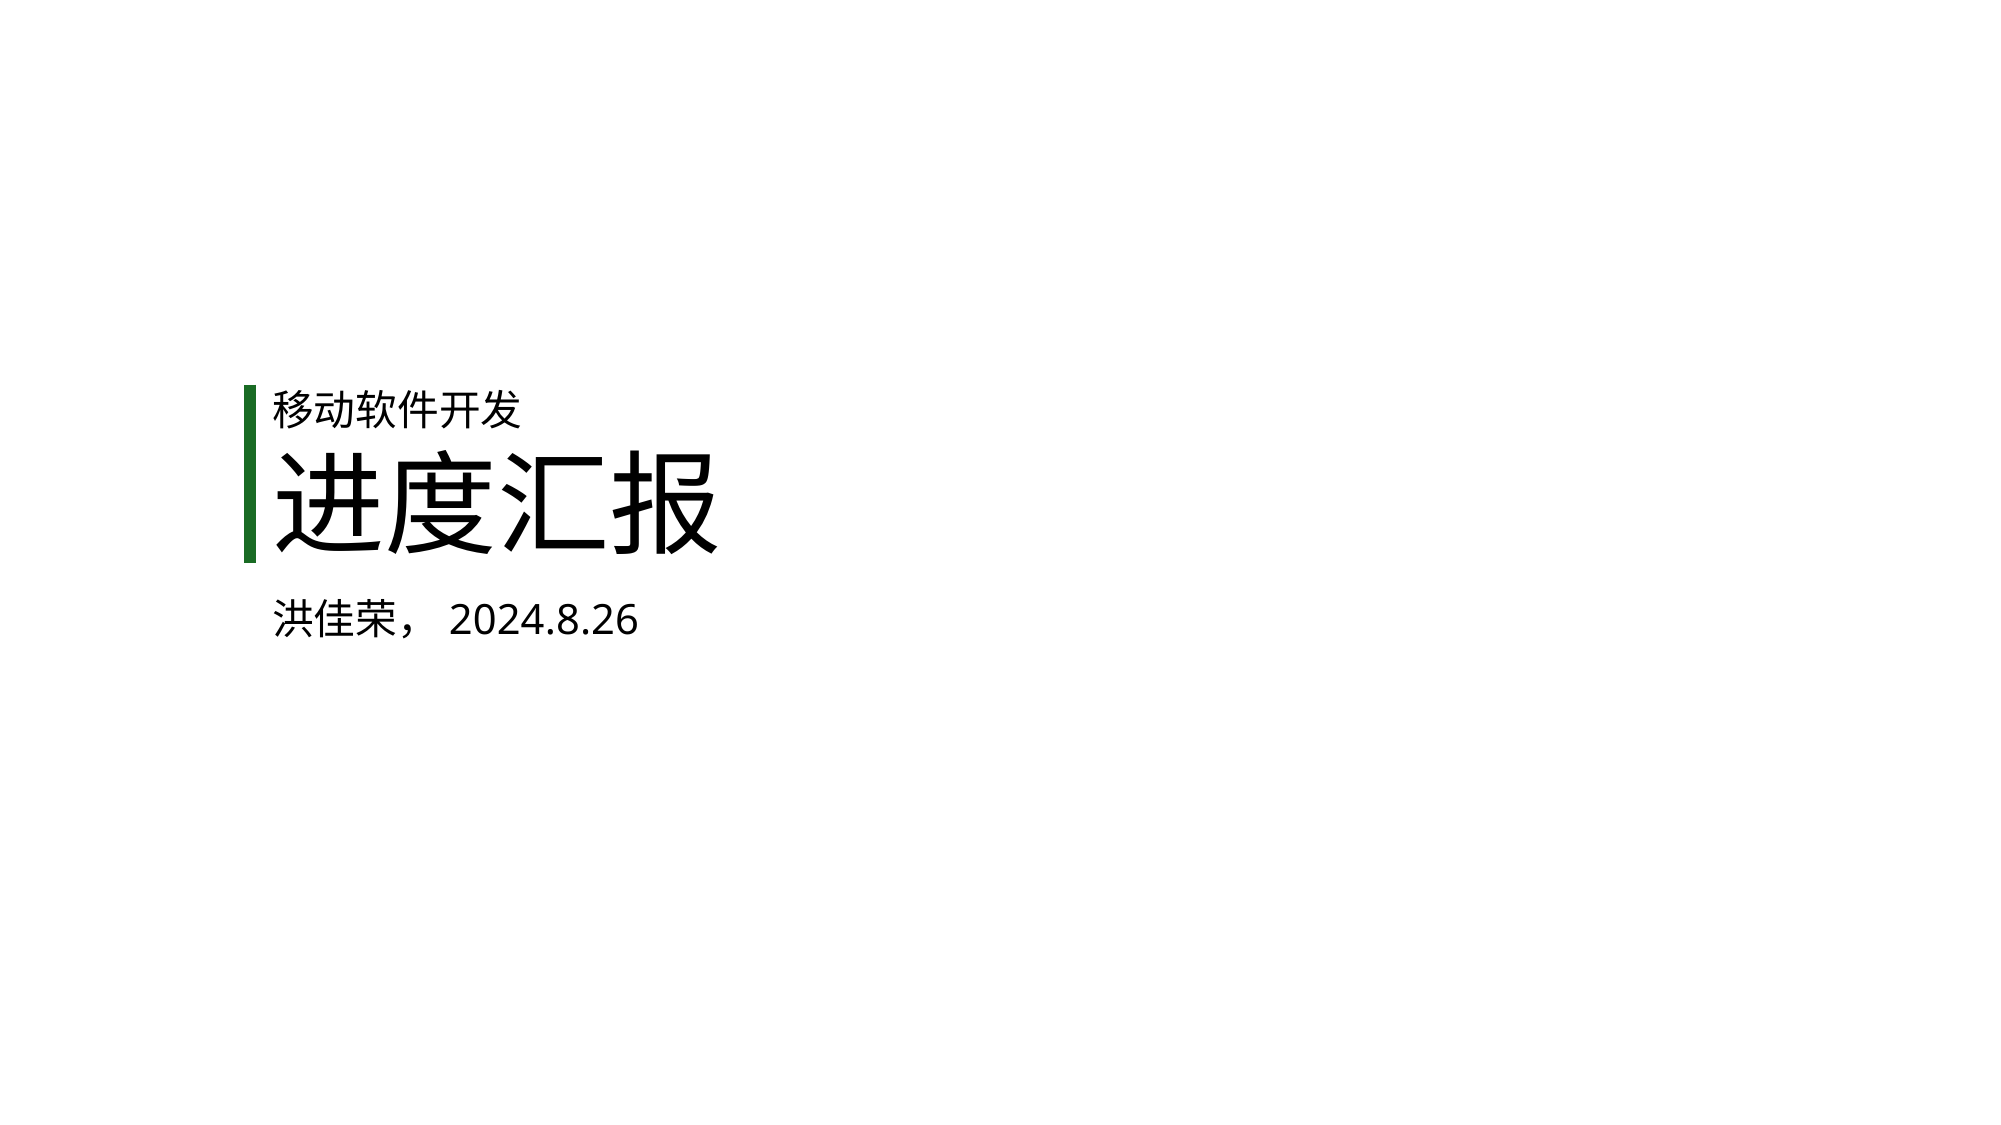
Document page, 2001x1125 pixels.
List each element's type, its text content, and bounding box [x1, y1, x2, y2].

subtitle 洪佳荣，2024.8.26 [257, 590, 1750, 863]
title 移动软件开发 进度汇报 [257, 184, 1750, 576]
